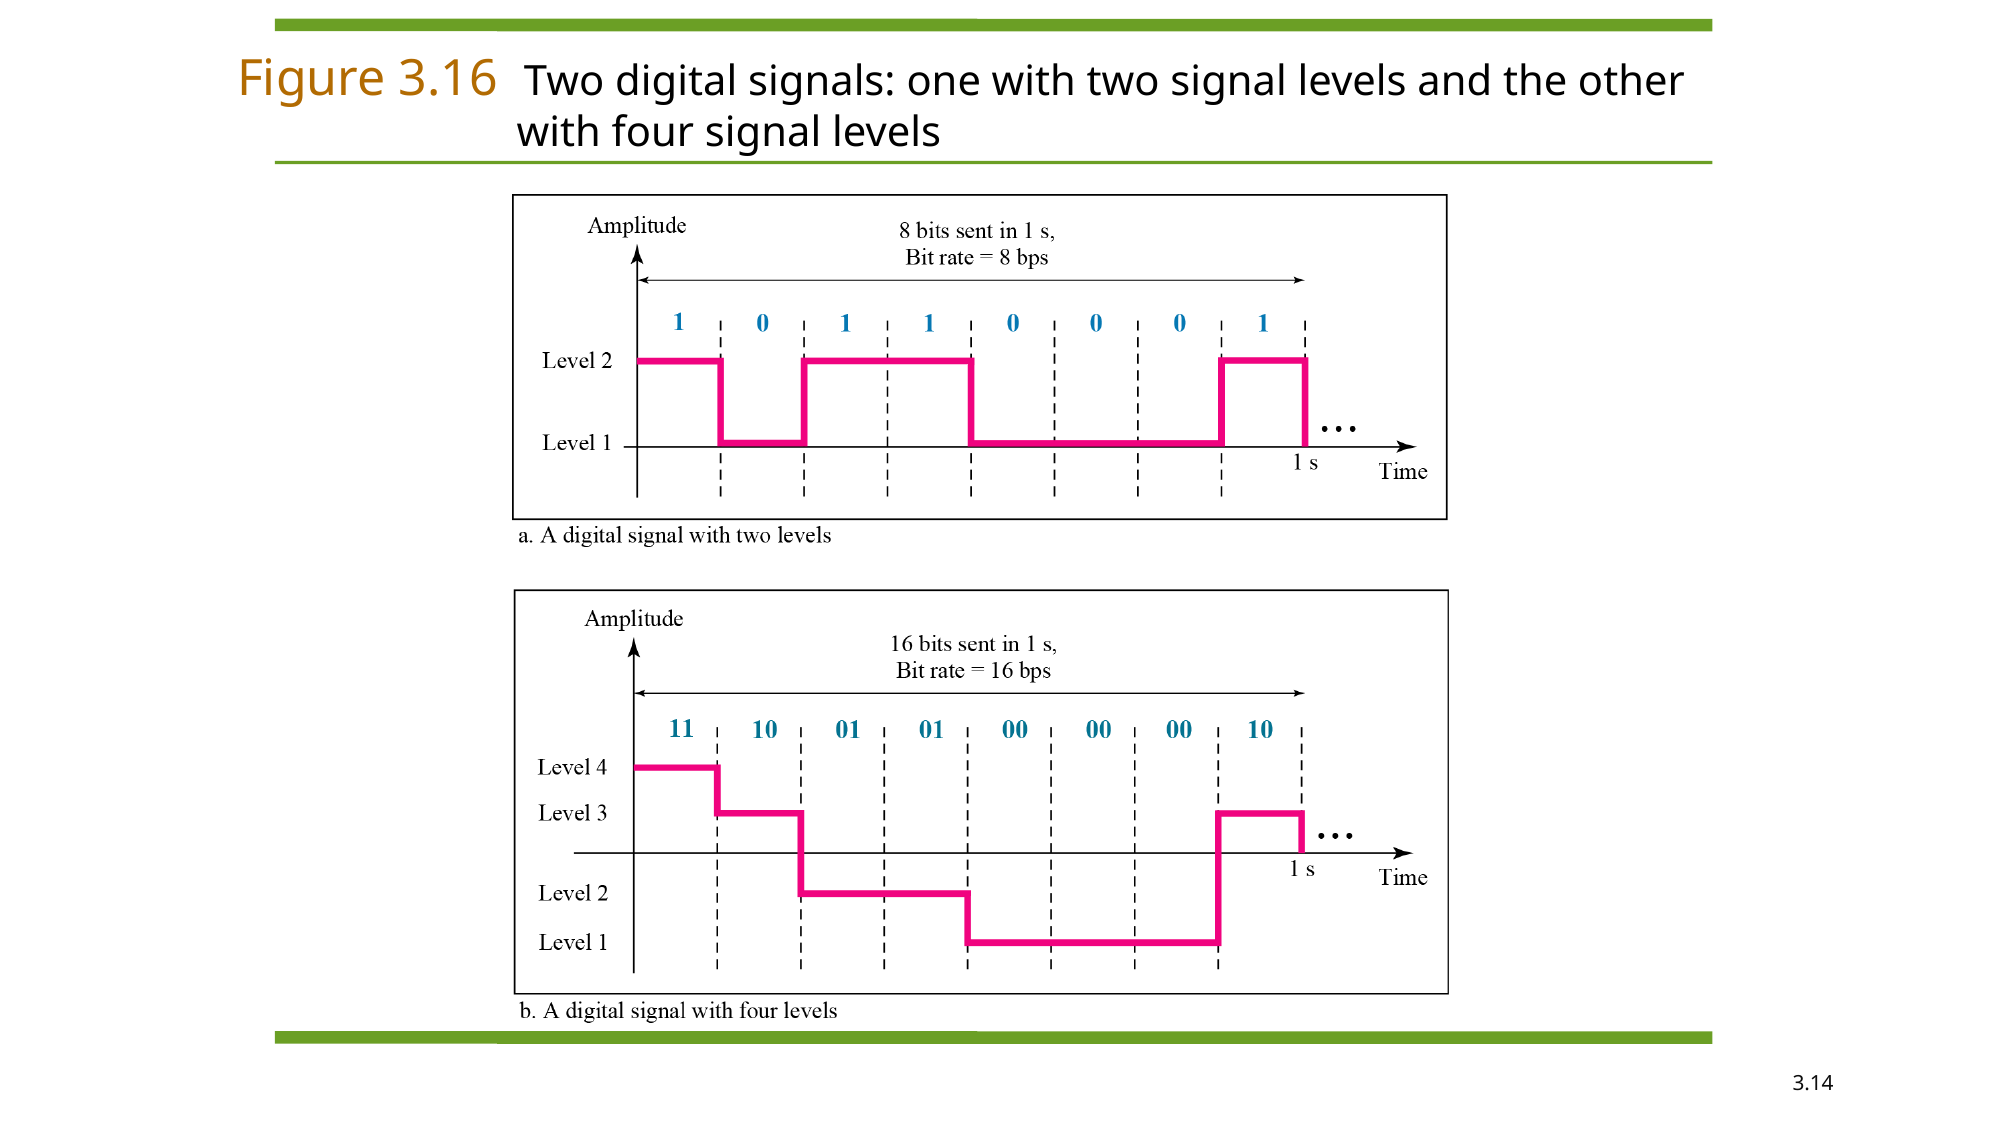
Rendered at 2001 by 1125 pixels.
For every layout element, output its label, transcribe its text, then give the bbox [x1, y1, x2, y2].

slide_number 3.14 [1777, 1061, 1938, 1107]
text_box Figure 3.16 Two digital signals: one with two signal levels and the other with four signal levels [222, 37, 1700, 163]
picture [512, 194, 1449, 1026]
